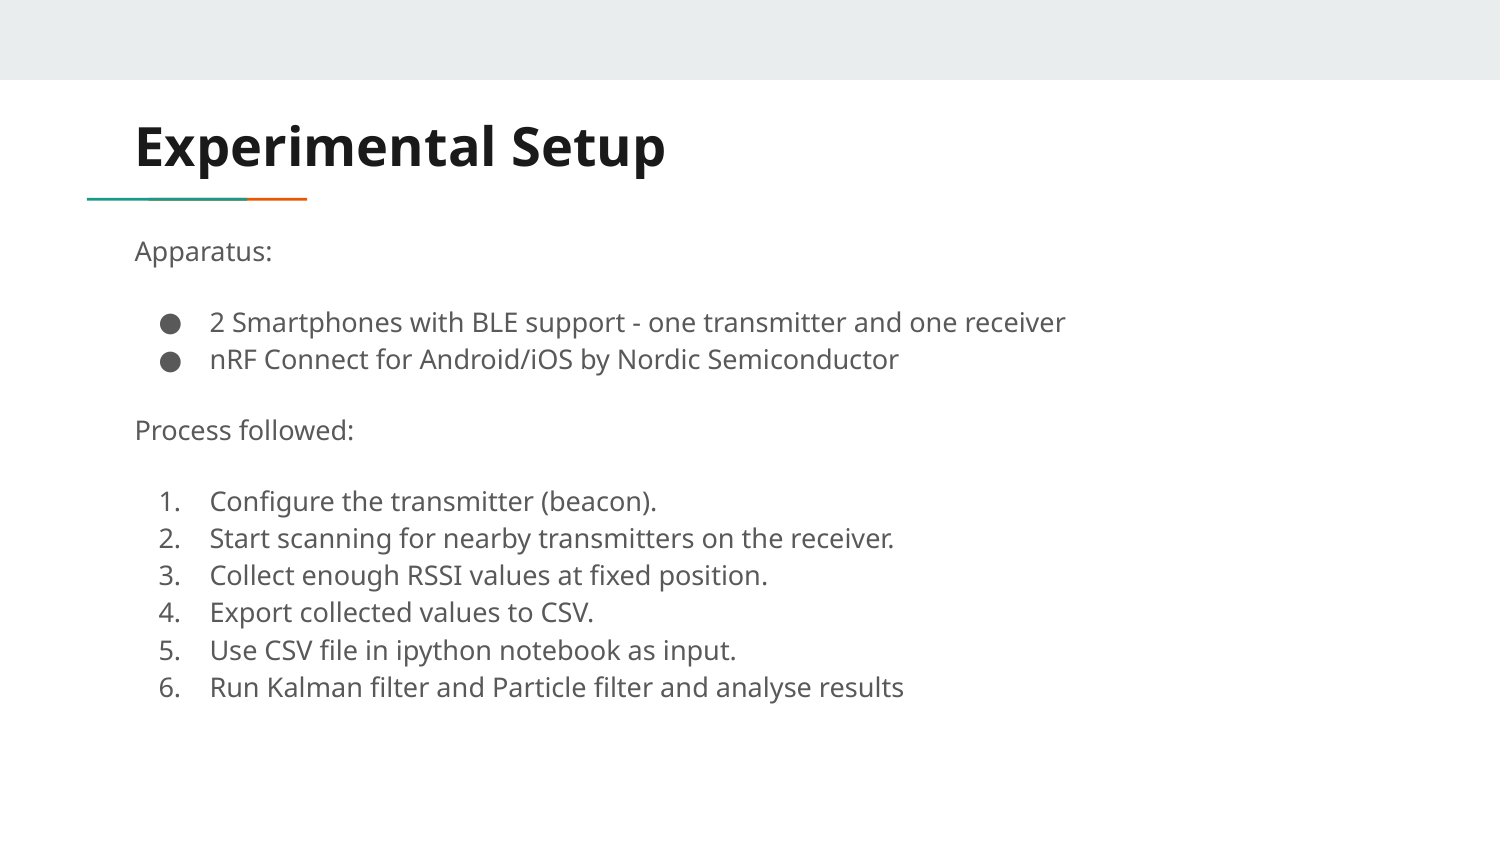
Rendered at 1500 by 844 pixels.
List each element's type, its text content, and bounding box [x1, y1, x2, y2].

title Experimental Setup [119, 97, 1381, 186]
list Apparatus: 2 Smartphones with BLE support - one transmitter and one receiver nRF Connect for Android/iOS by Nordic Semiconductor Process followed: Configure the transmitter (beacon). Start scanning for nearby transmitters on the receiver. Collect enough RSSI values at fixed position. Export collected values to CSV. Use CSV file in ipython notebook as input. Run Kalman filter and Particle filter and analyse results [119, 214, 1381, 785]
